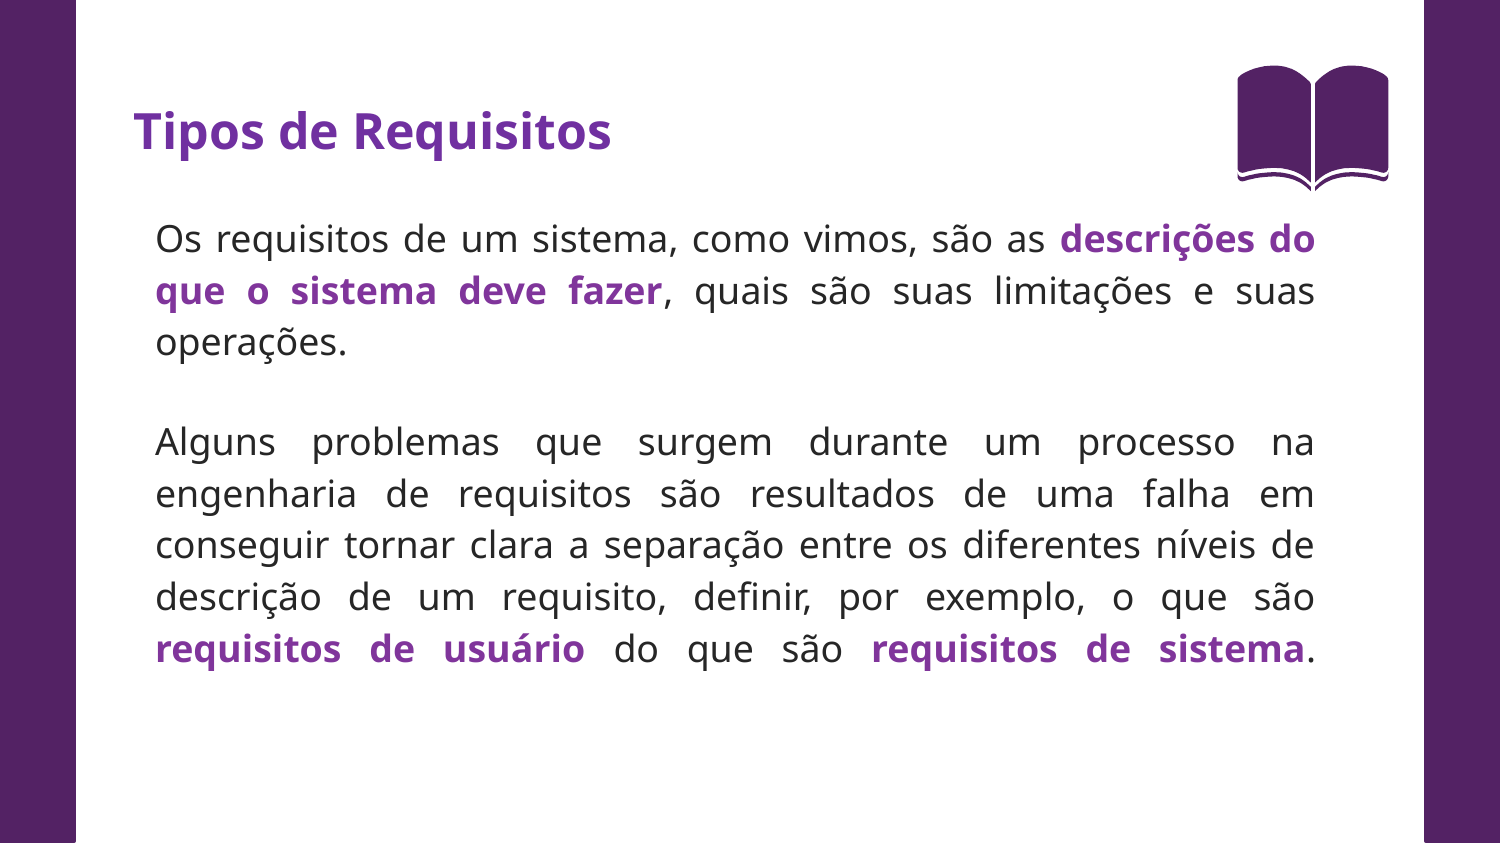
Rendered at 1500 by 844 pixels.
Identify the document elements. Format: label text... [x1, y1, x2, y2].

text_box Tipos de Requisitos [118, 84, 940, 183]
text_box [1424, 0, 1500, 843]
text_box Os requisitos de um sistema, como vimos, são as descrições do que o sistema deve fazer, quais são suas limitações e suas operações. Alguns problemas que surgem durante um processo na engenharia de requisitos são resultados de uma falha em conseguir tornar clara a separação entre os diferentes níveis de descrição de um requisito, definir, por exemplo, o que são requisitos de usuário do que são requisitos de sistema. [154, 208, 1317, 777]
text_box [1237, 65, 1389, 192]
text_box [0, 0, 76, 843]
